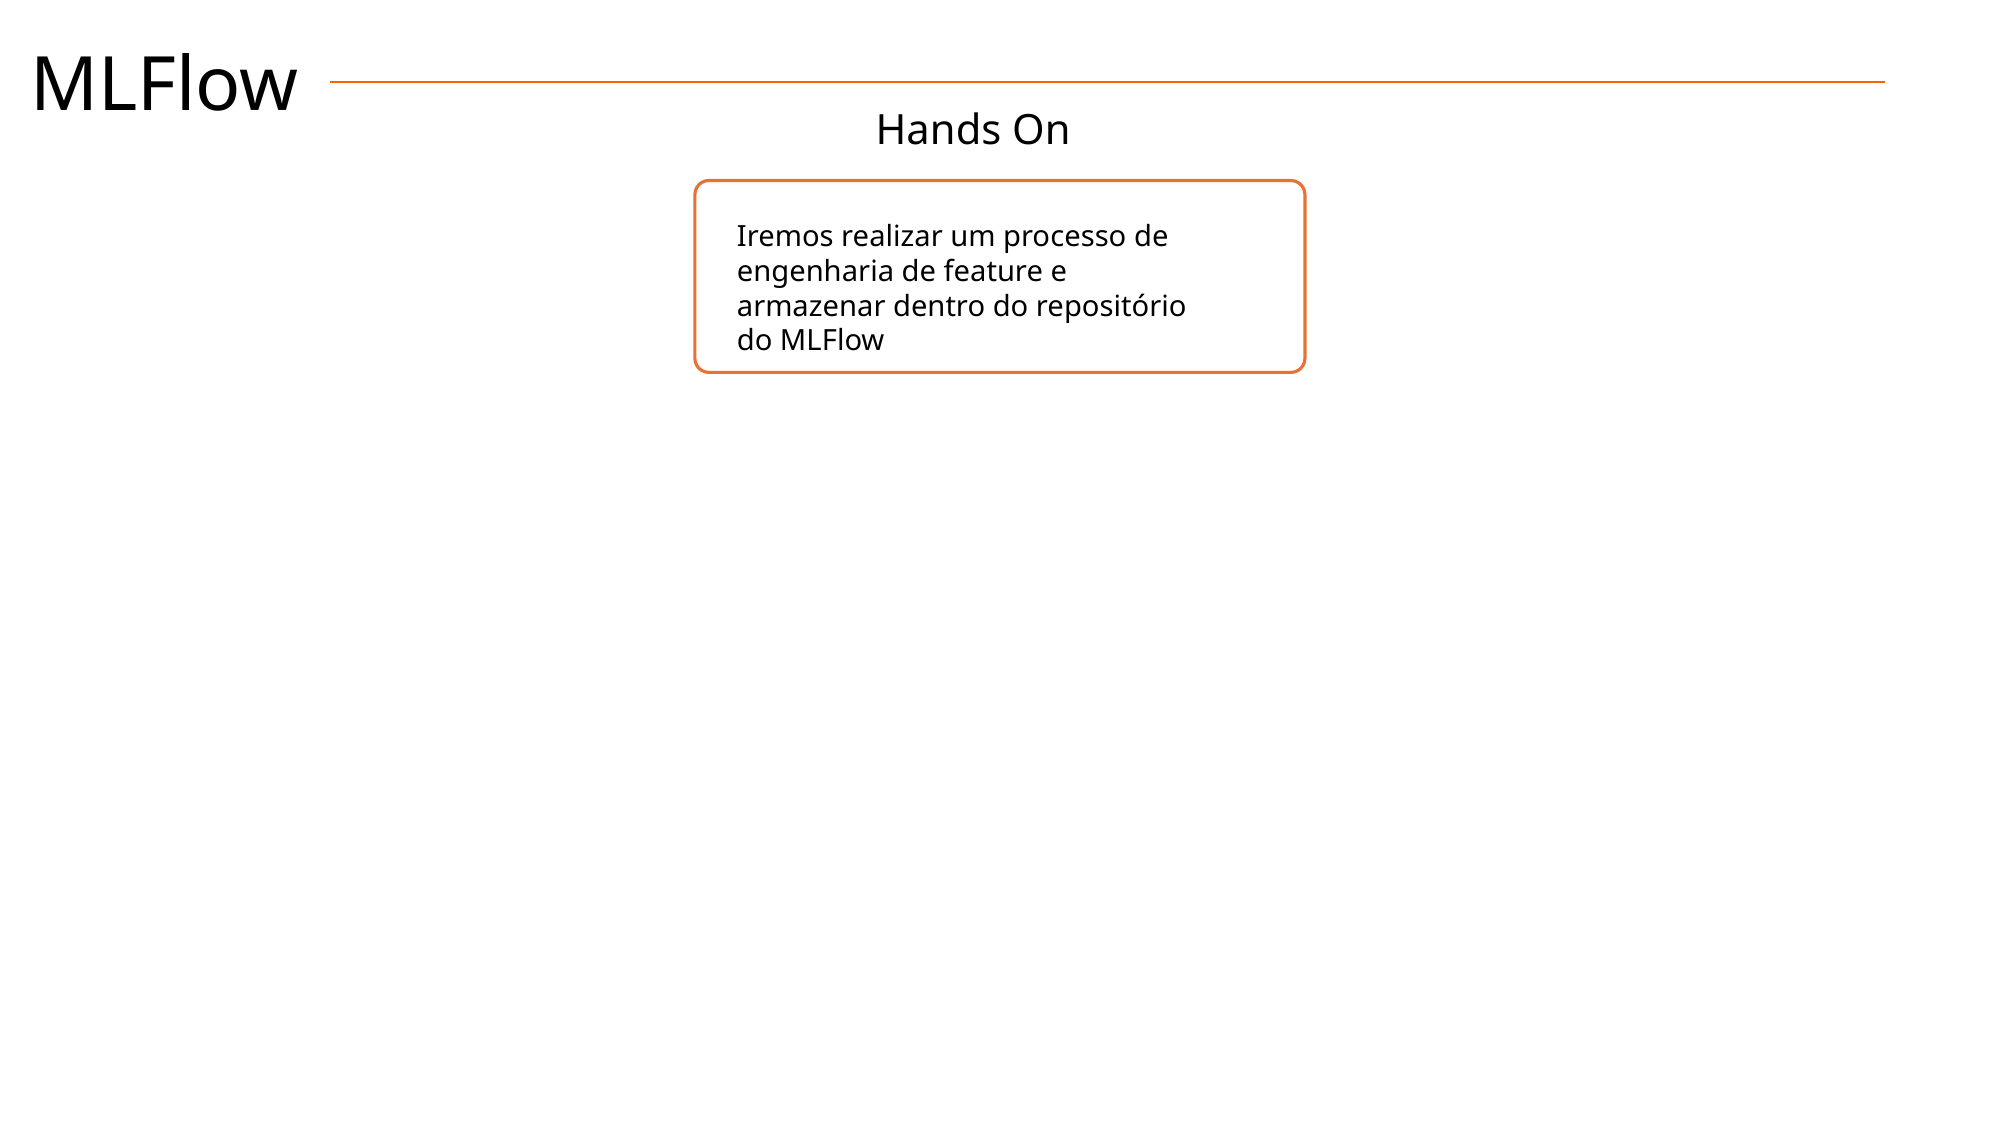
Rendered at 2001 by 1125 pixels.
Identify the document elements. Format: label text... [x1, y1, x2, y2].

text_box Hands On [803, 95, 1143, 161]
text_box MLFlow [15, 28, 314, 134]
text_box [693, 178, 1307, 374]
text_box Iremos realizar um processo de engenharia de feature e armazenar dentro do repositório do MLFlow [722, 209, 1225, 365]
